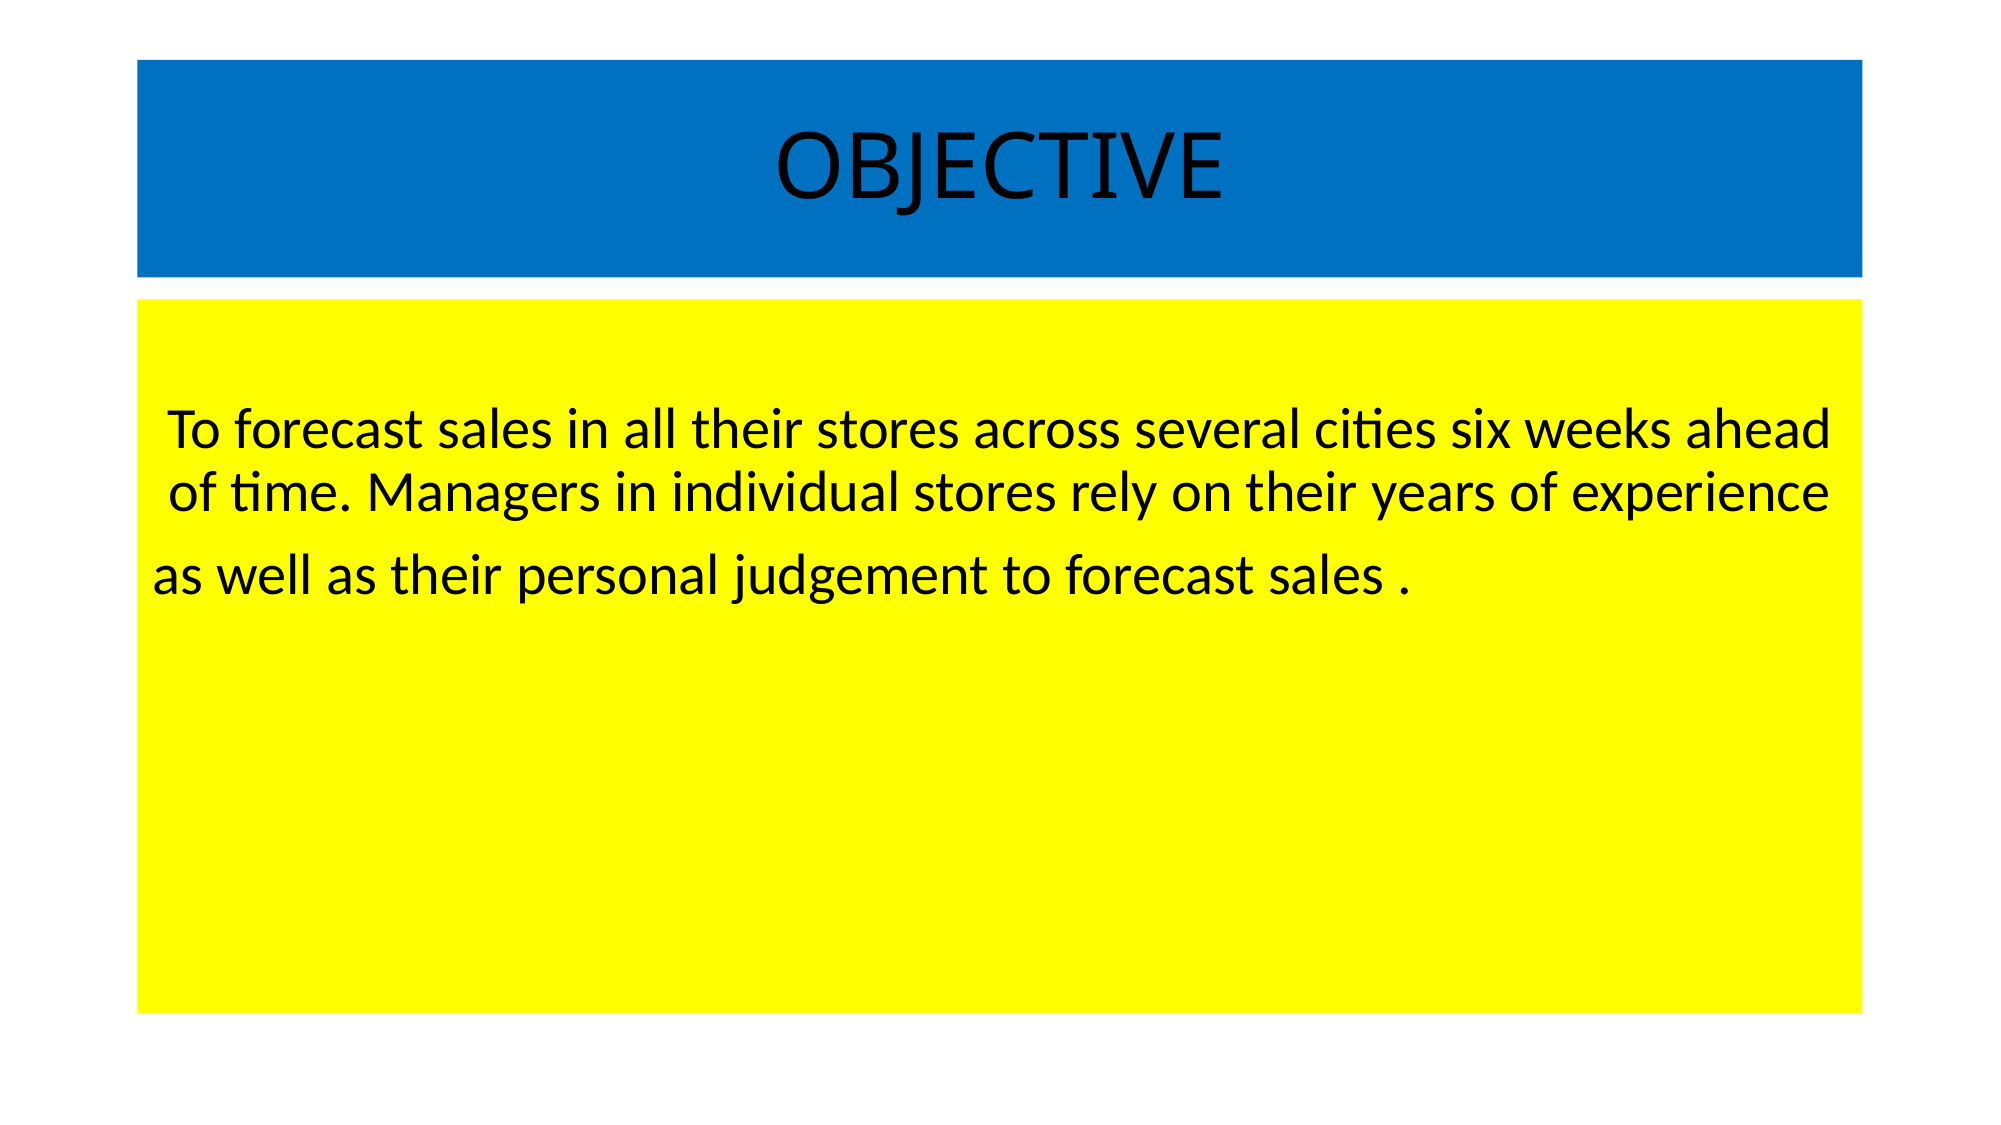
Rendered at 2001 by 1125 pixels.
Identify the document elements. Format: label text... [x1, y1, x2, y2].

list To forecast sales in all their stores across several cities six weeks ahead of time. Managers in individual stores rely on their years of experience as well as their personal judgement to forecast sales . [137, 299, 1863, 1014]
title OBJECTIVE [137, 59, 1863, 278]
